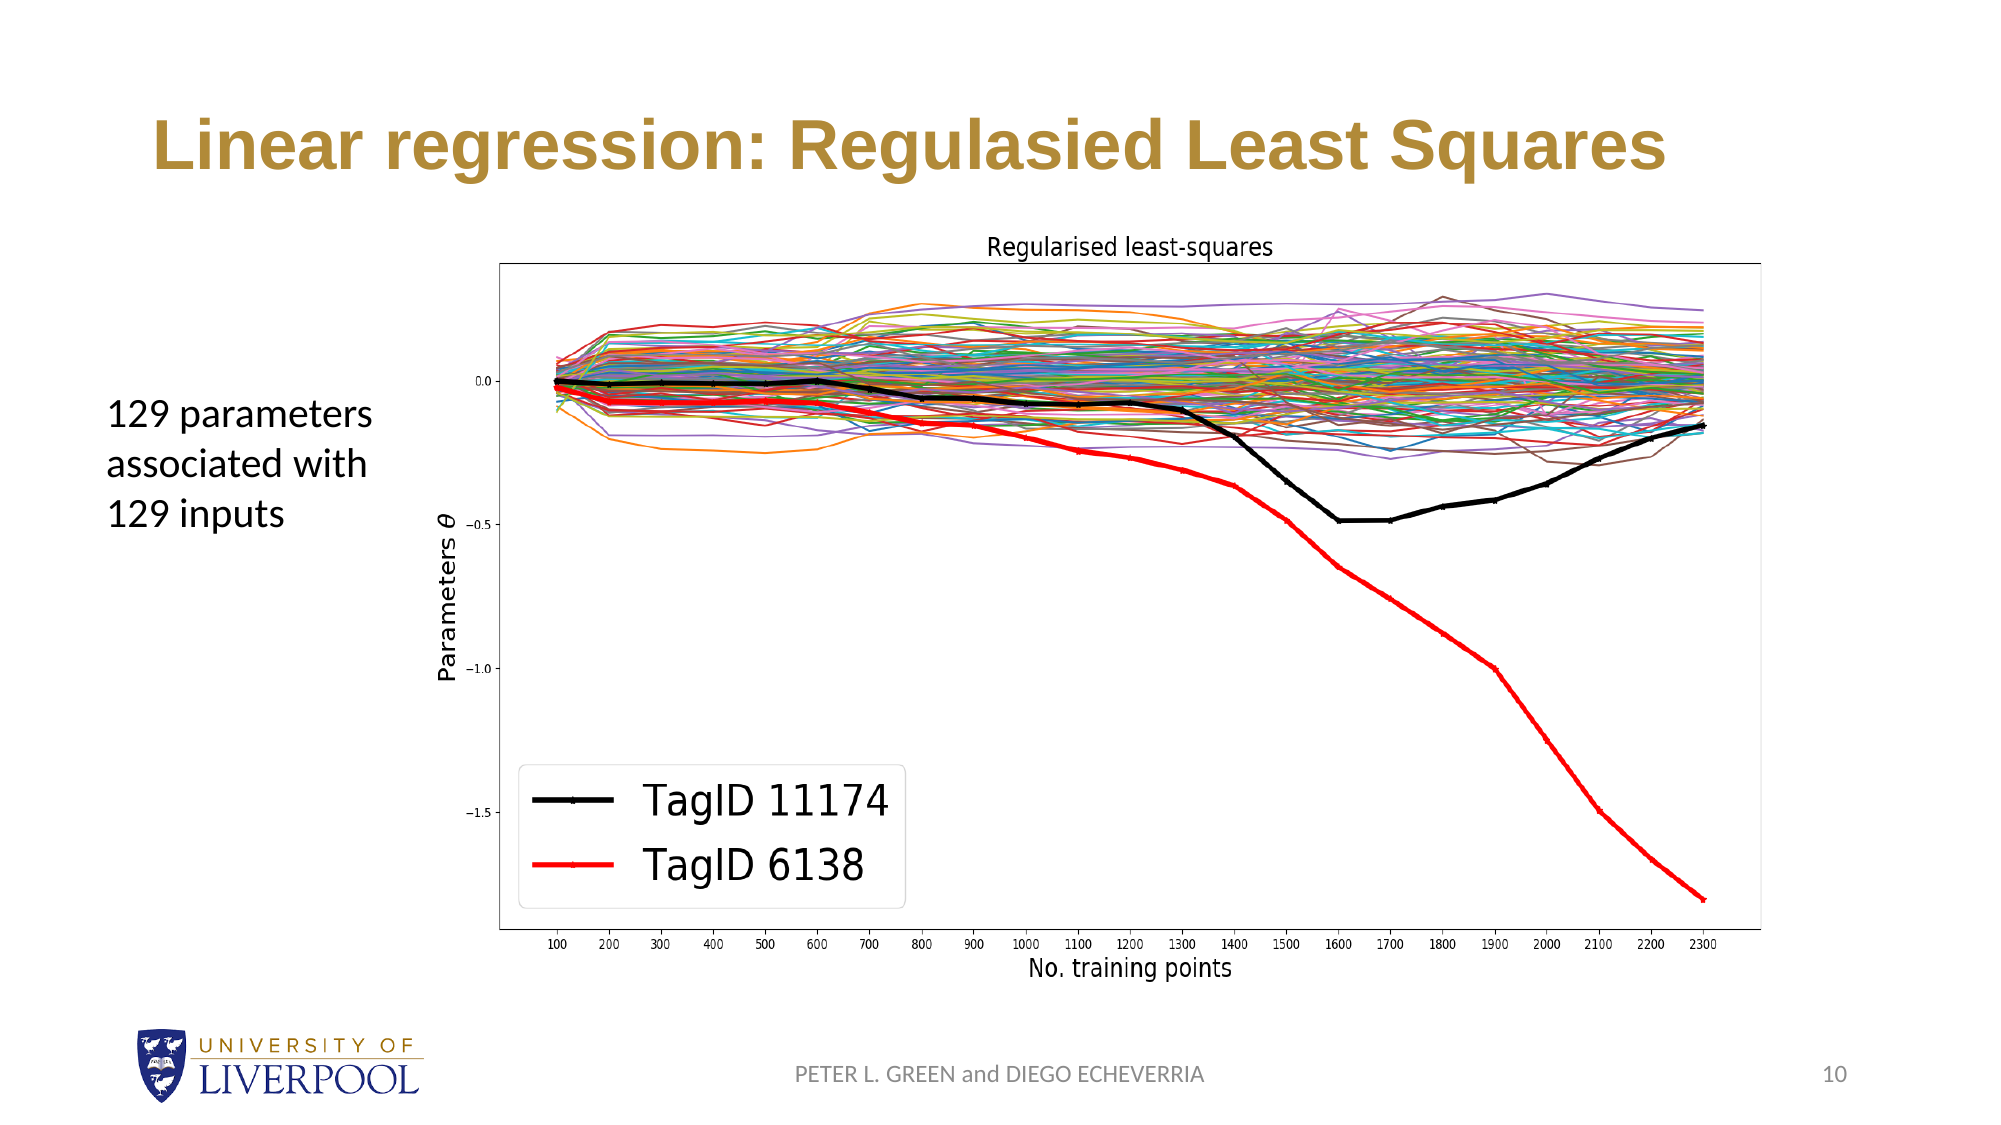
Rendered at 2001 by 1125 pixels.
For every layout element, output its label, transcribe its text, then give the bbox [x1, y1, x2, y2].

picture [434, 233, 1762, 987]
title Linear regression: Regulasied Least Squares [137, 59, 1863, 234]
picture [137, 1029, 424, 1103]
slide_number 10 [1412, 1042, 1863, 1103]
text_box 129 parameters associated with 129 inputs [91, 378, 392, 543]
footer PETER L. GREEN and DIEGO ECHEVERRIA [662, 1042, 1338, 1103]
